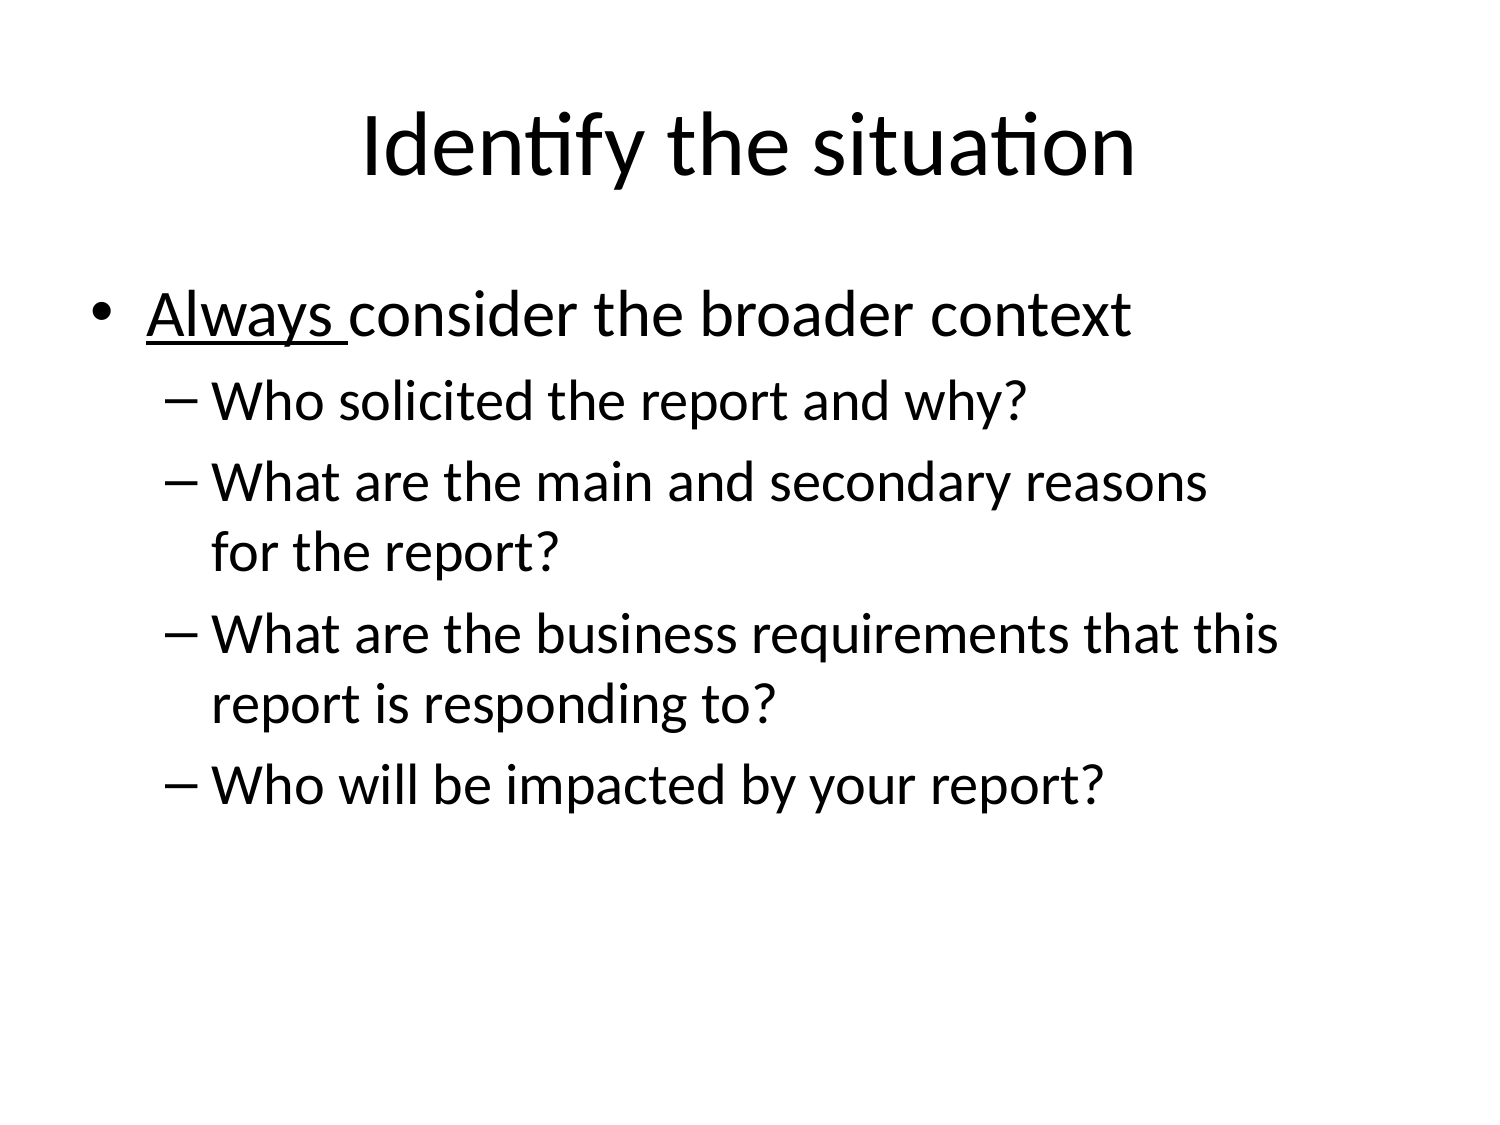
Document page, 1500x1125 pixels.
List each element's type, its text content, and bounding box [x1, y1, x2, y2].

title Identify the situation [75, 45, 1425, 233]
list Always consider the broader context Who solicited the report and why? What are the main and secondary reasons for the report? What are the business requirements that this report is responding to? Who will be impacted by your report? [75, 262, 1425, 1005]
